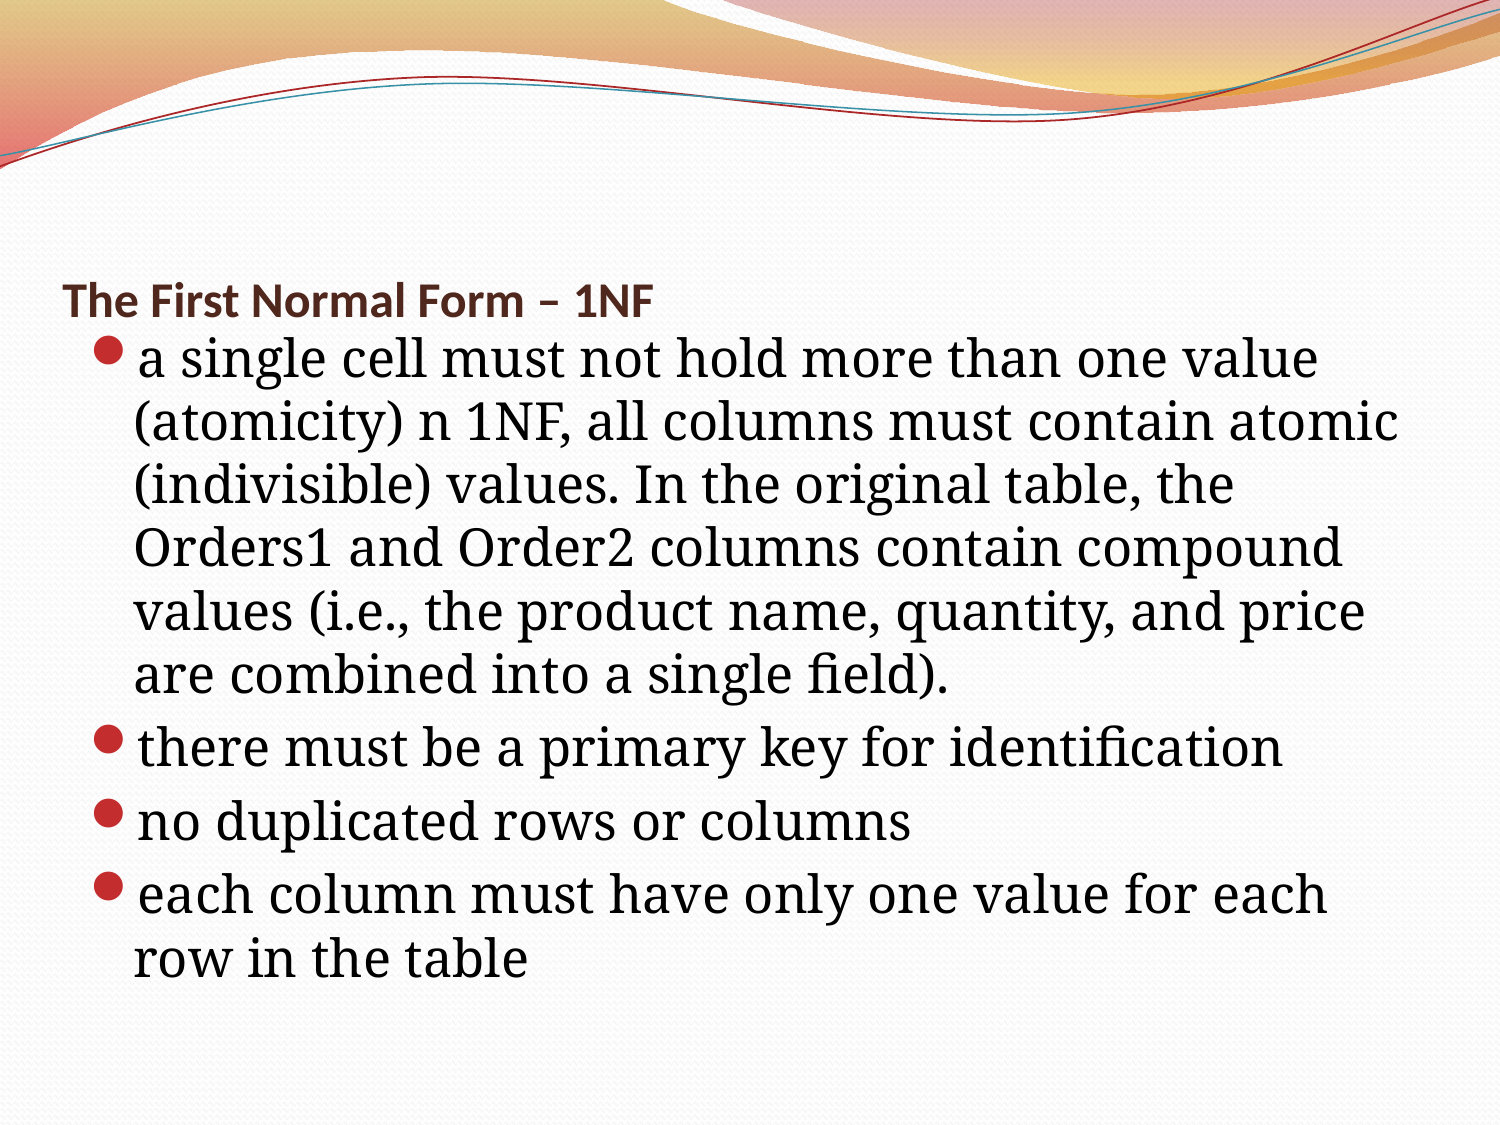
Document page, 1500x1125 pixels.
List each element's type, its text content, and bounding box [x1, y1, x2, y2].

title The First Normal Form – 1NF [62, 200, 1413, 388]
list a single cell must not hold more than one value (atomicity) n 1NF, all columns must contain atomic (indivisible) values. In the original table, the Orders1 and Order2 columns contain compound values (i.e., the product name, quantity, and price are combined into a single field). there must be a primary key for identification no duplicated rows or columns each column must have only one value for each row in the table [75, 317, 1425, 1038]
